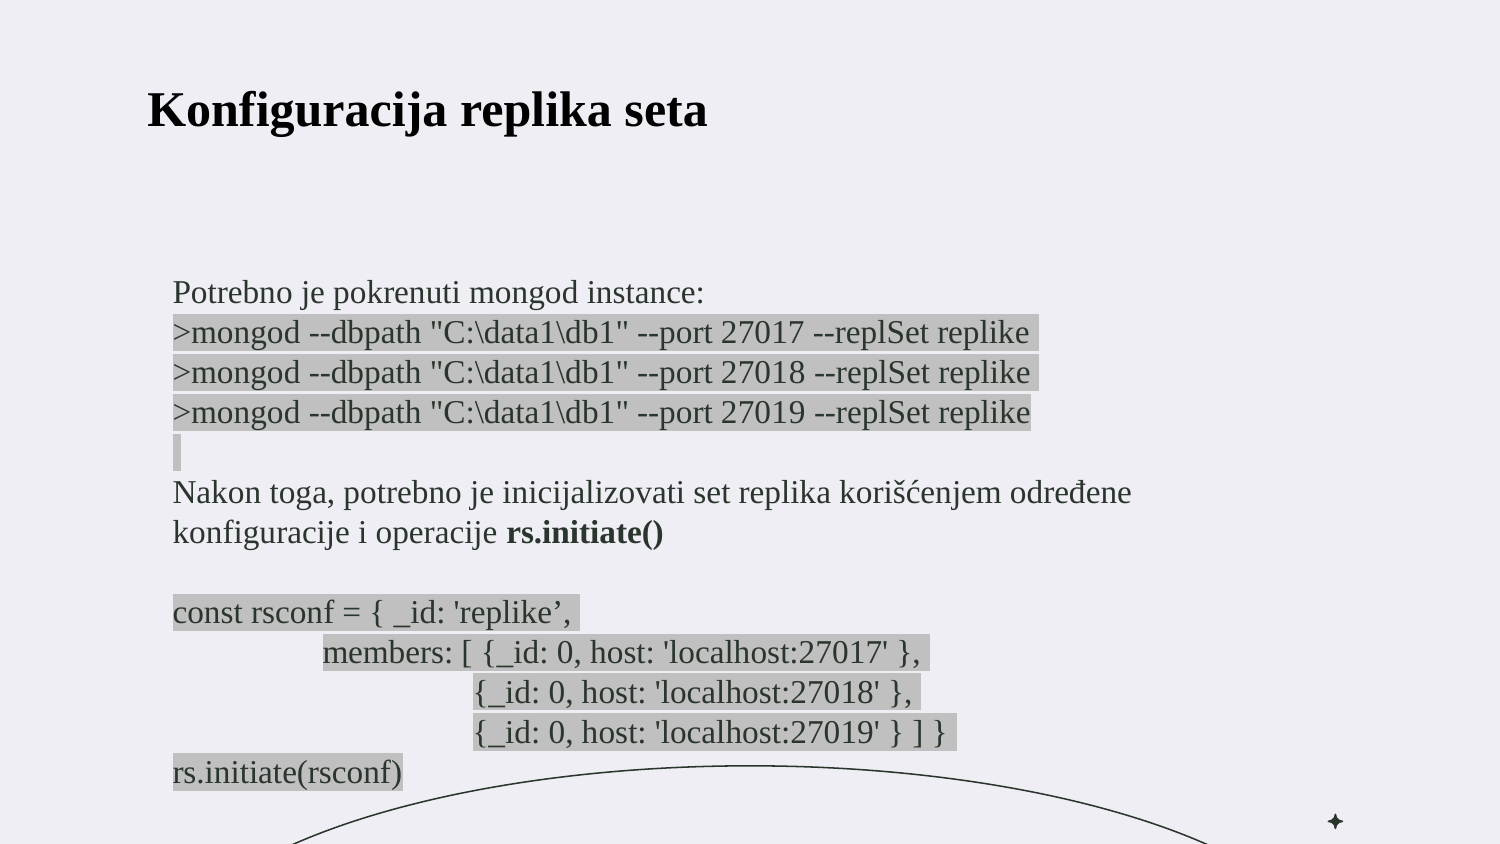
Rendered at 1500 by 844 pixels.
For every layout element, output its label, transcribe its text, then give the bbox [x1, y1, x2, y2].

text_box Konfiguracija replika seta [132, 69, 883, 144]
subtitle Potrebno je pokrenuti mongod instance: >mongod --dbpath "C:\data1\db1" --port 27017 --replSet replike >mongod --dbpath "C:\data1\db1" --port 27018 --replSet replike >mongod --dbpath "C:\data1\db1" --port 27019 --replSet replike Nakon toga, potrebno je inicijalizovati set replika korišćenjem određene konfiguracije i operacije rs.initiate() const rsconf = { _id: 'replike’, members: [ {_id: 0, host: 'localhost:27017' }, {_id: 0, host: 'localhost:27018' }, {_id: 0, host: 'localhost:27019' } ] } rs.initiate(rsconf) [132, 255, 1324, 844]
